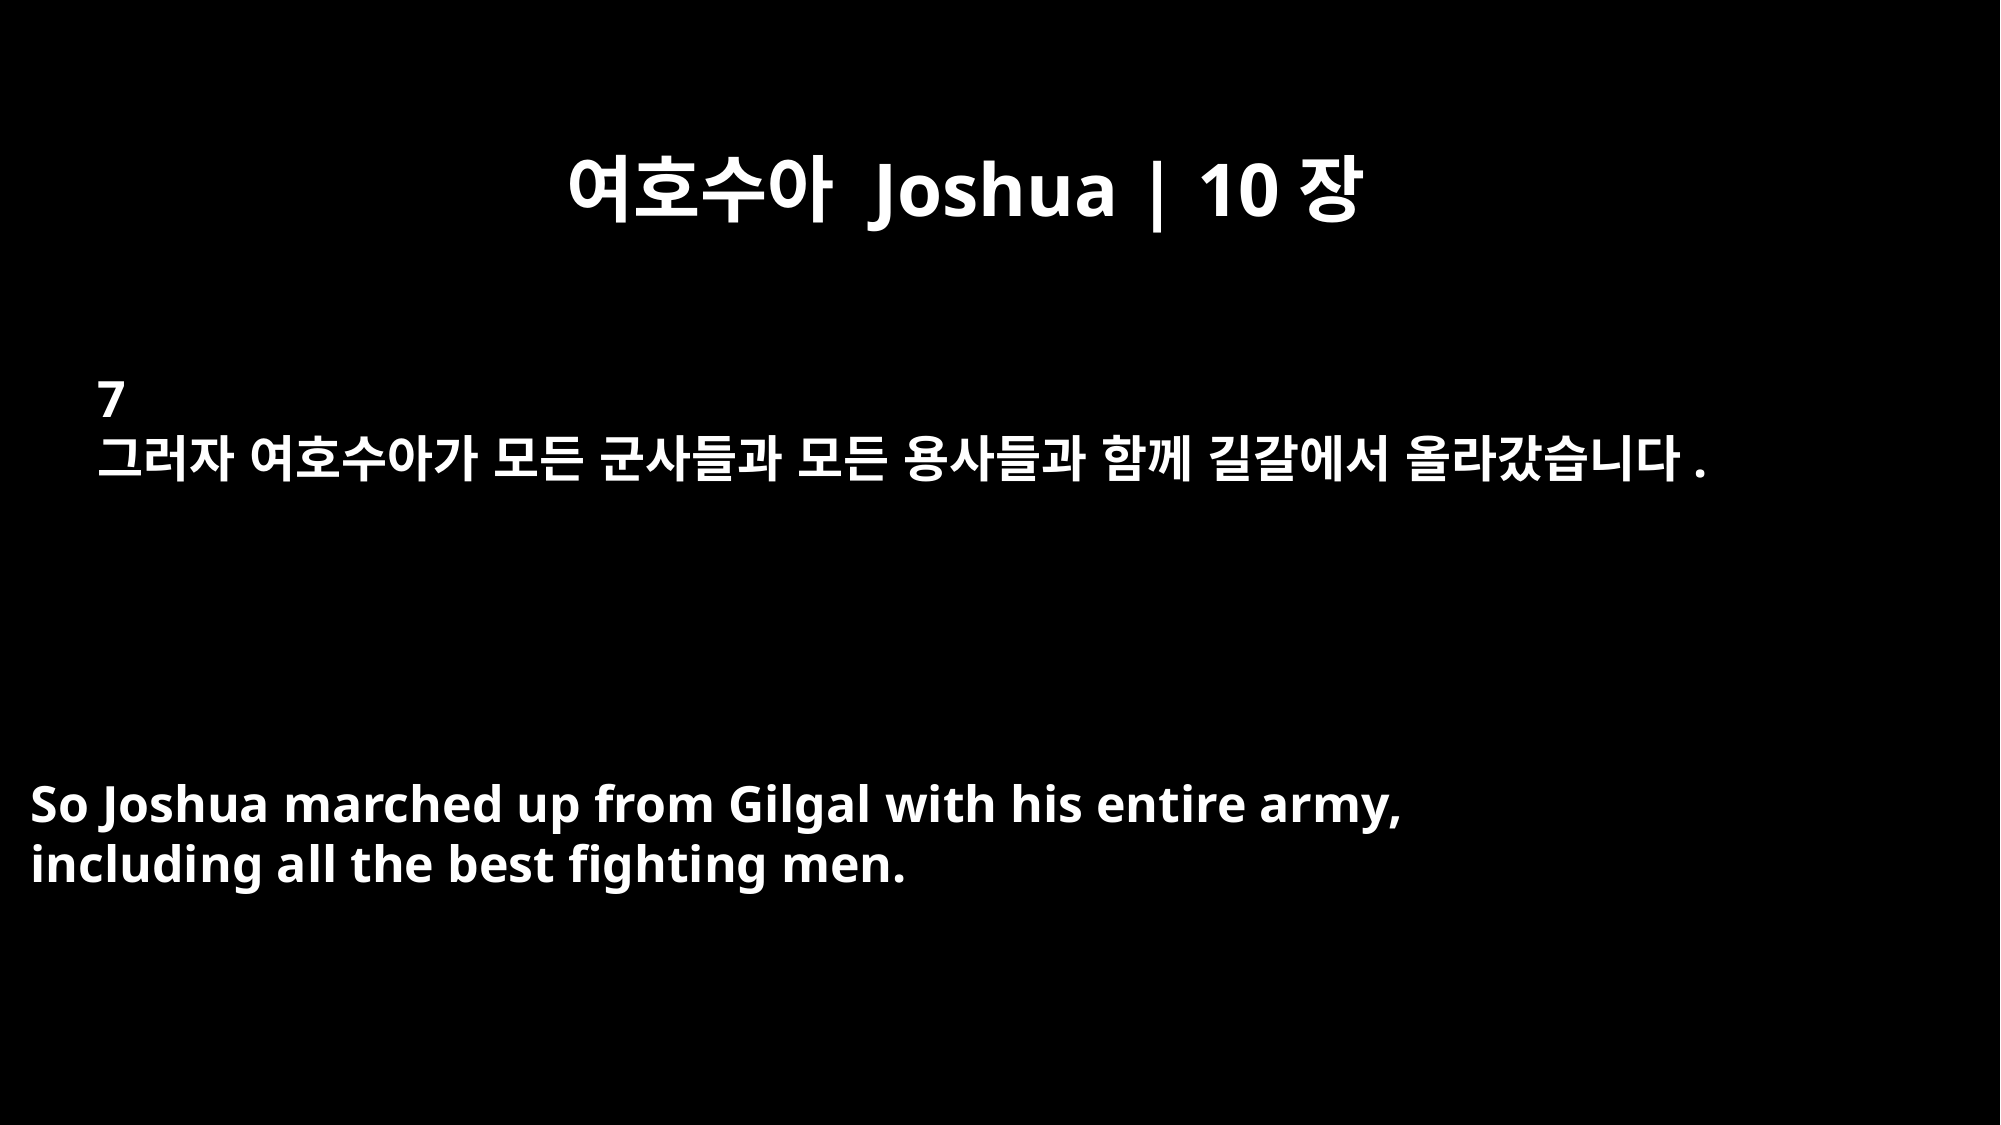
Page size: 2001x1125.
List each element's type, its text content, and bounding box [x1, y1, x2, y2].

text_box 여호수아 Joshua | 10장 [551, 136, 1381, 239]
text_box So Joshua marched up from Gilgal with his entire army, including all the best fighting men. [15, 764, 1431, 900]
text_box 7 그러자 여호수아가 모든 군사들과 모든 용사들과 함께 길갈에서 올라갔습니다. [82, 359, 1723, 495]
